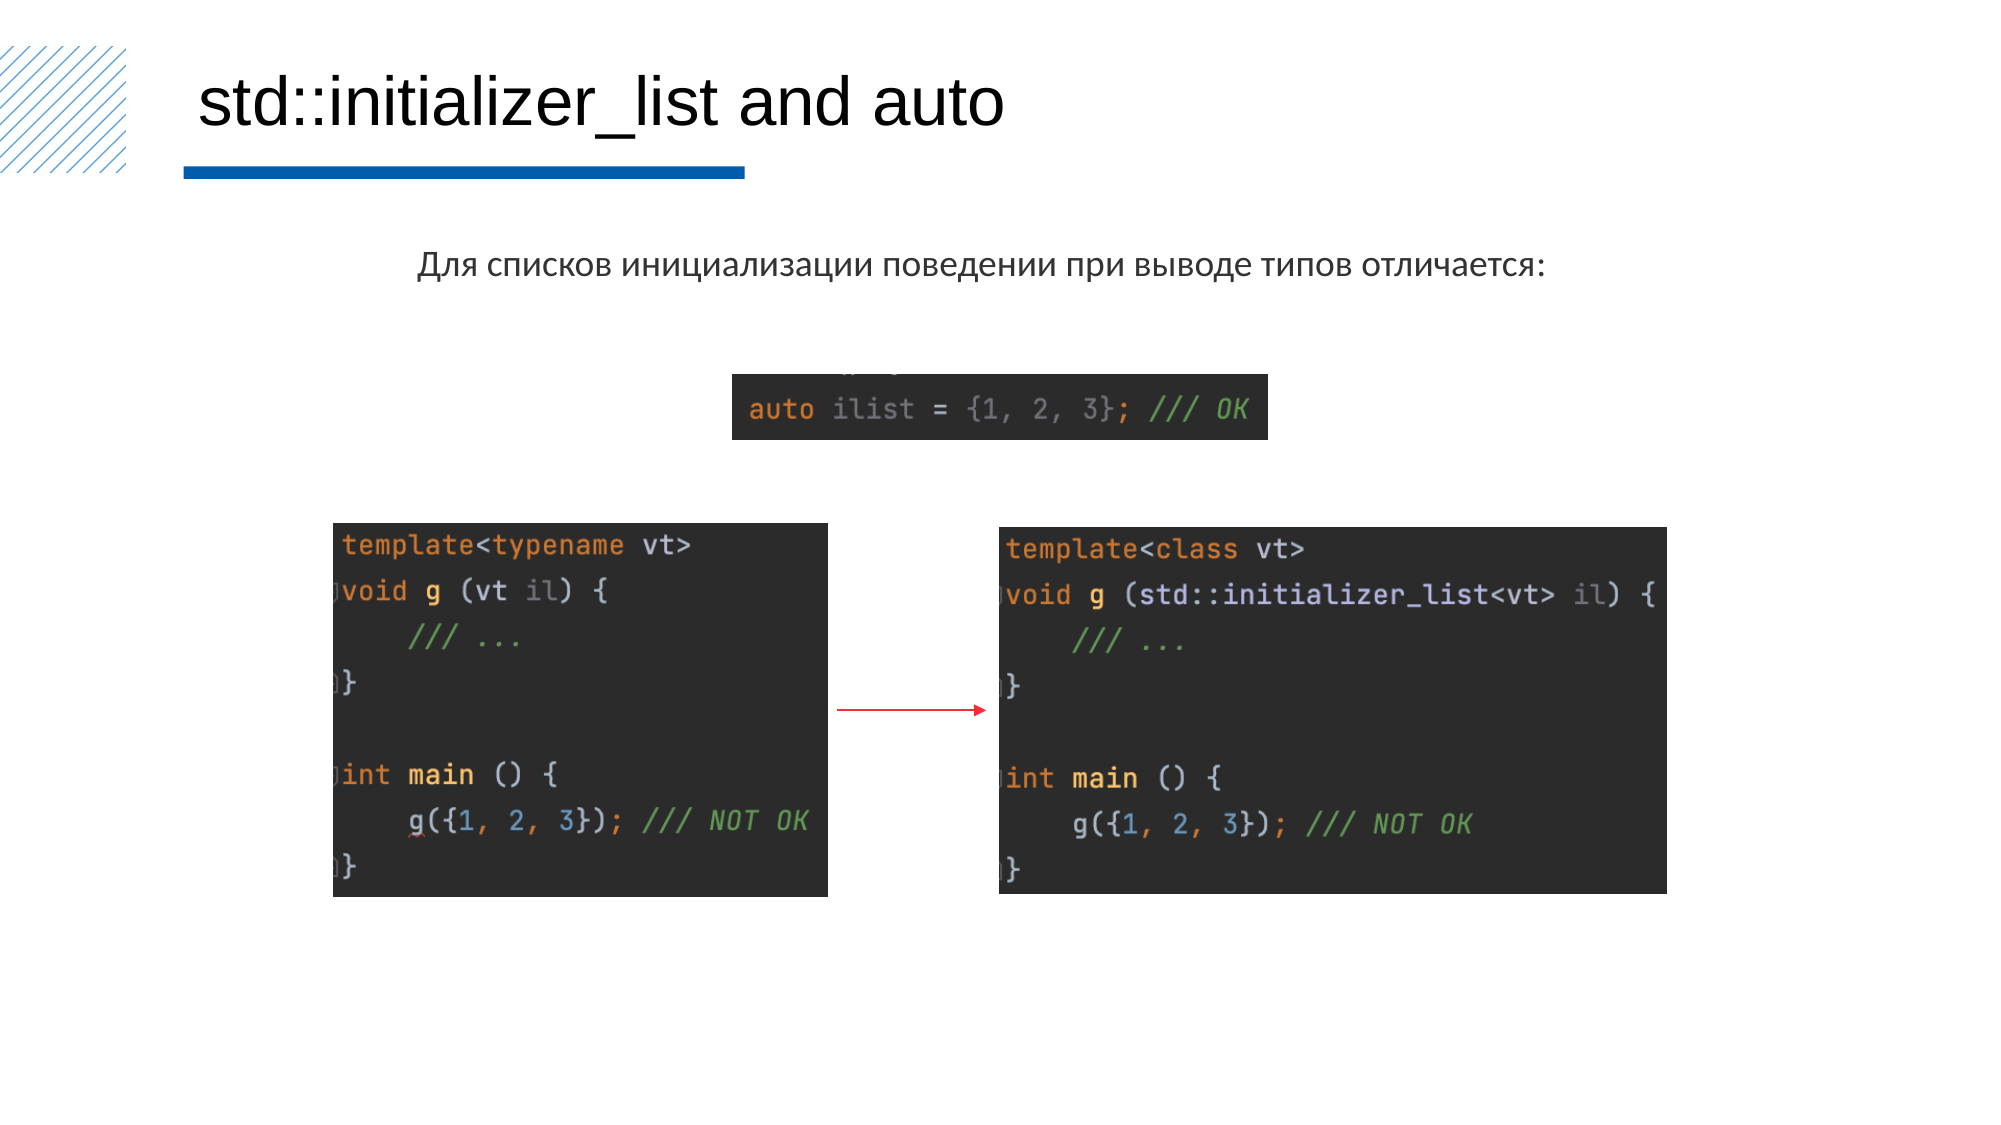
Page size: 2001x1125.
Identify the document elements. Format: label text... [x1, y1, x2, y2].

list std::initializer_list and auto [183, 58, 1780, 149]
picture [999, 526, 1667, 894]
picture [731, 374, 1268, 440]
picture [333, 523, 828, 898]
picture [0, 46, 126, 173]
text_box Для списков инициализации поведении при выводе типов отличается: [183, 231, 1780, 292]
